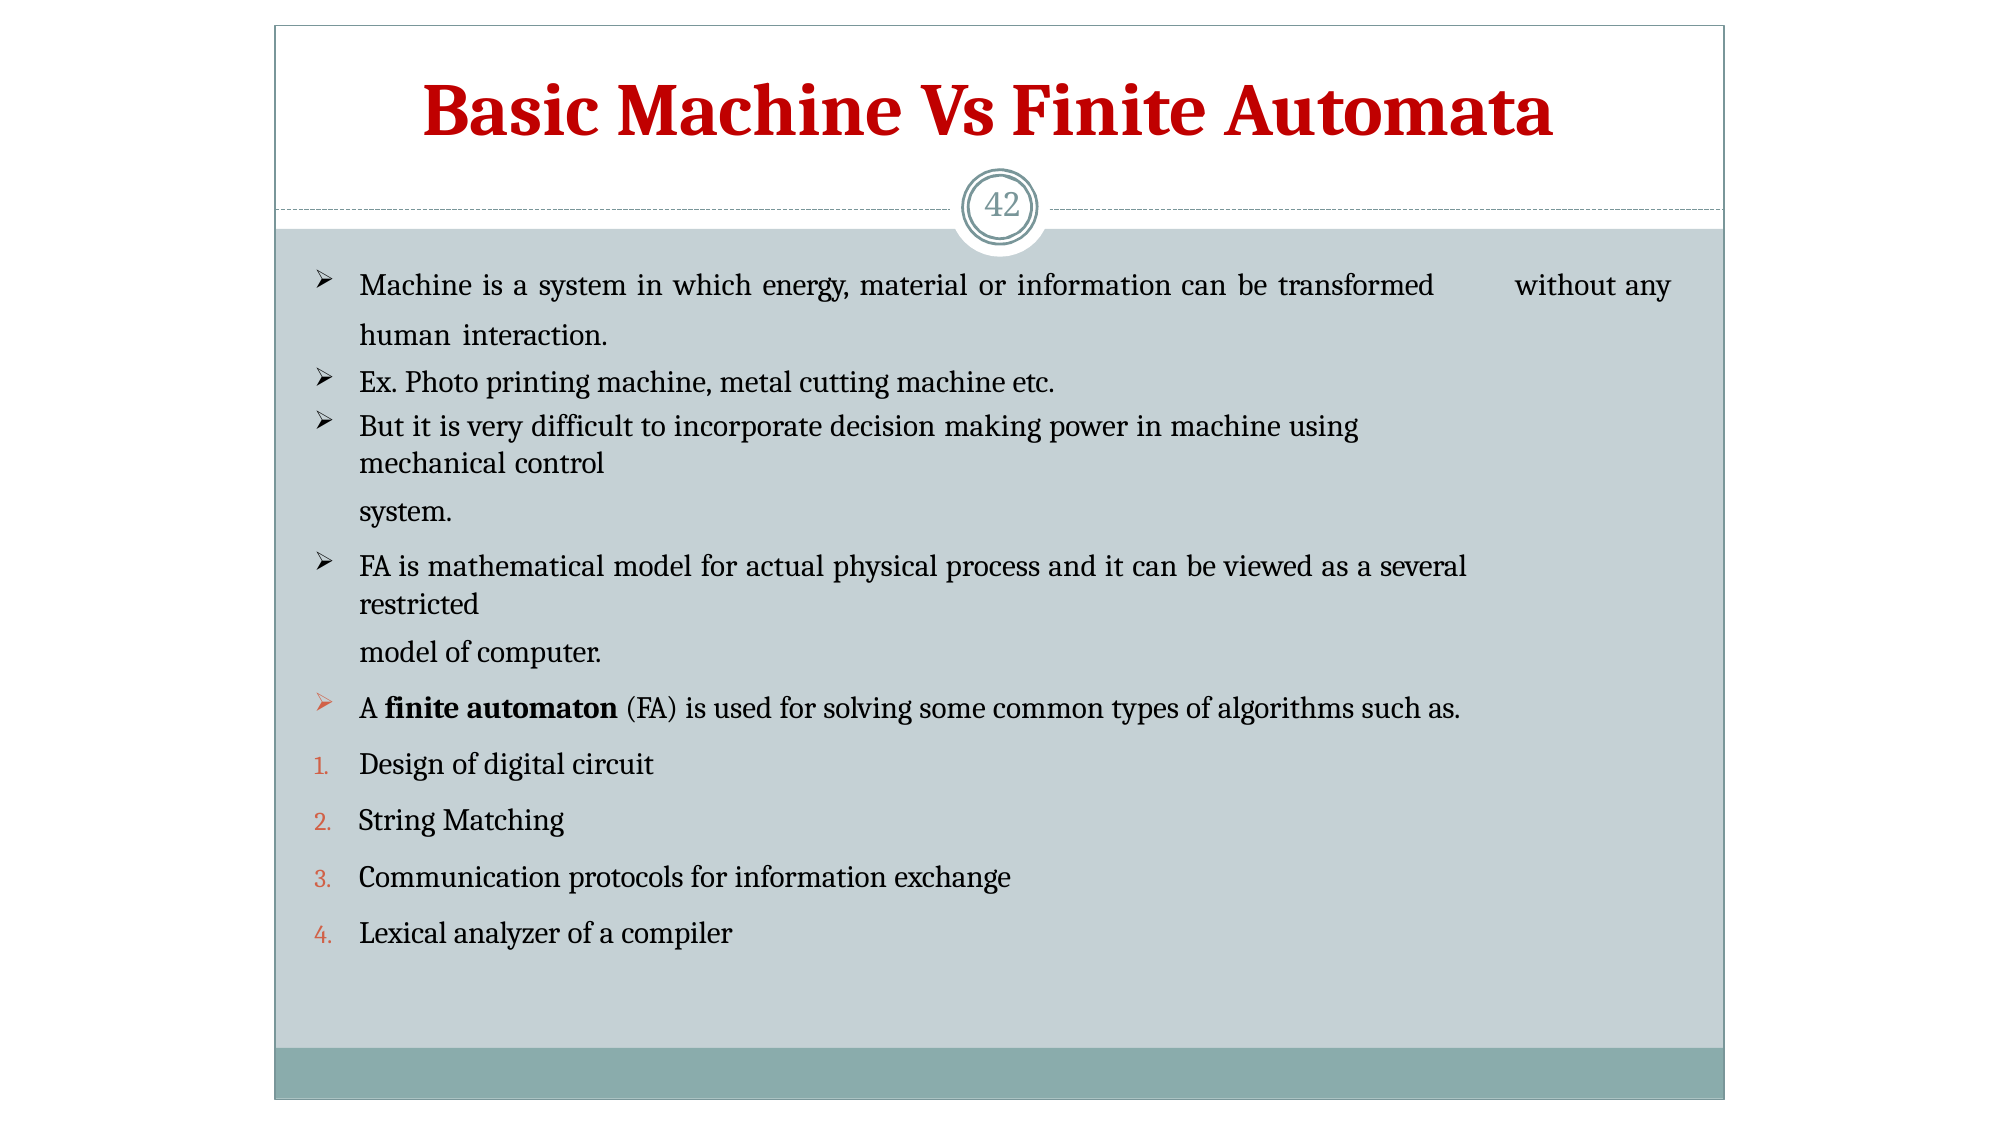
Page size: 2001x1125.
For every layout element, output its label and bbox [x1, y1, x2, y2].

text_box [249, 0, 1751, 1125]
